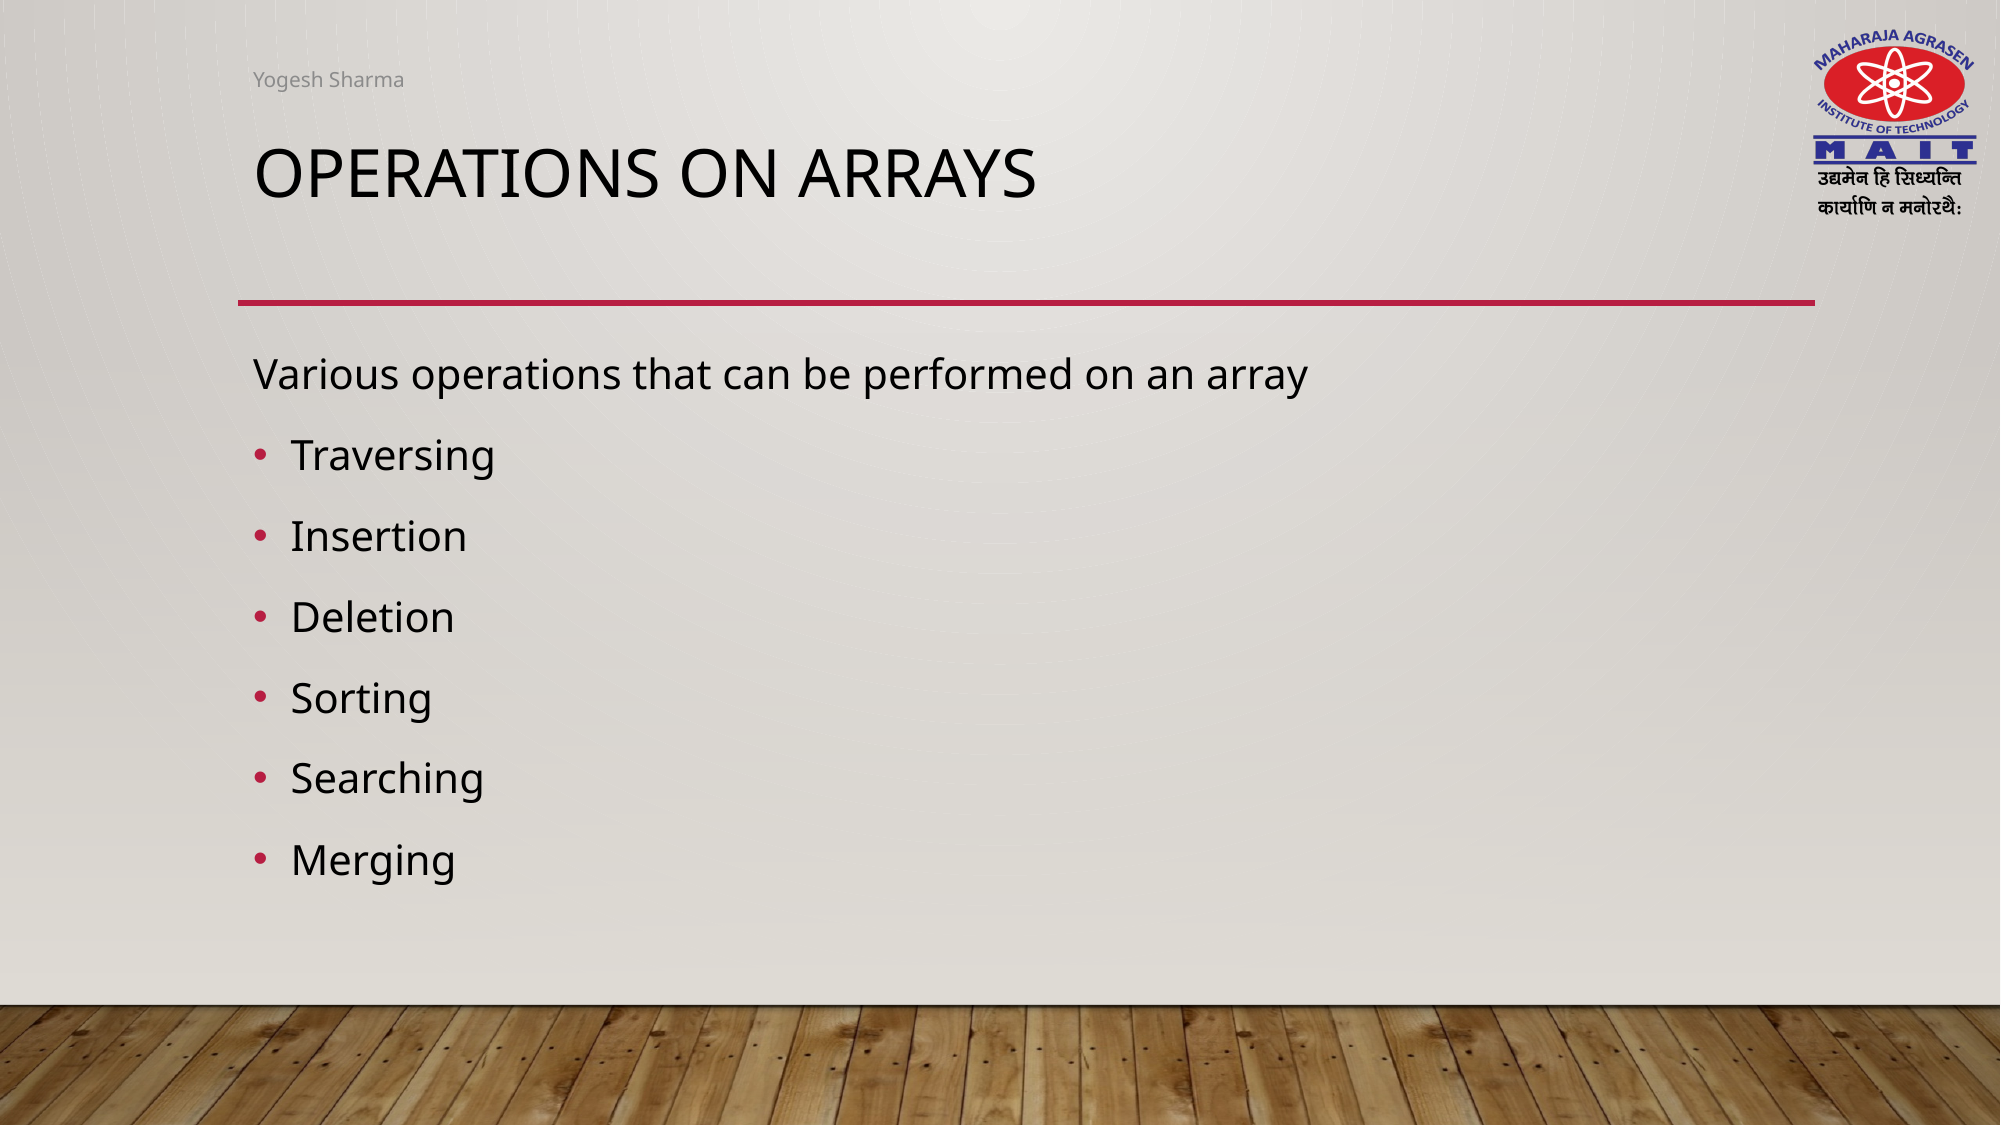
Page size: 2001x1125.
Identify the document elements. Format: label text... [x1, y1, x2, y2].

title OPERATIONS ON ARRAYS [238, 131, 1814, 305]
footer Yogesh Sharma [238, 54, 1213, 105]
picture [0, 1005, 2000, 1125]
picture [1813, 29, 1978, 221]
list Various operations that can be performed on an array Traversing Insertion Deletion Sorting Searching Merging [238, 330, 1814, 897]
